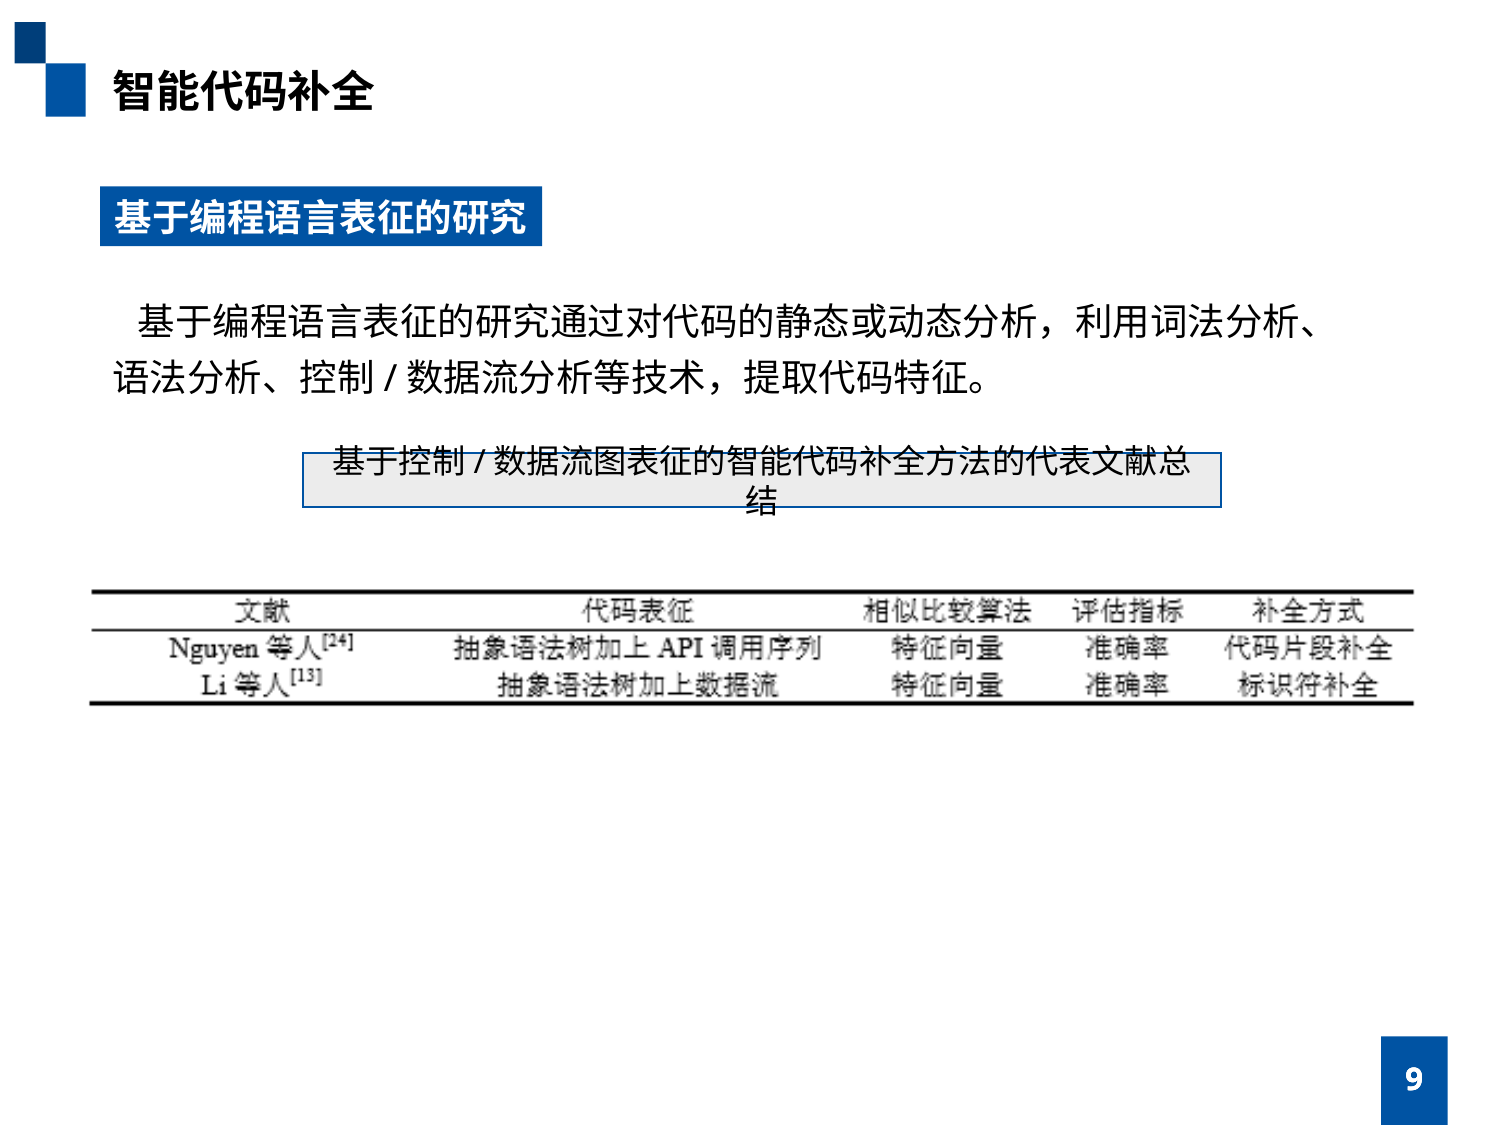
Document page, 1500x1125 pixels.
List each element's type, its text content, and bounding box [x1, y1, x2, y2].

picture [64, 575, 1436, 728]
text_box 9 [1328, 1050, 1500, 1111]
text_box 基于编程语言表征的研究通过对代码的静态或动态分析，利用词法分析、语法分析、控制/数据流分析等技术，提取代码特征。 [97, 279, 1389, 407]
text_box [106, 453, 1436, 575]
text_box 智能代码补全 [97, 56, 763, 125]
text_box 基于编程语言表征的研究 [100, 186, 543, 247]
